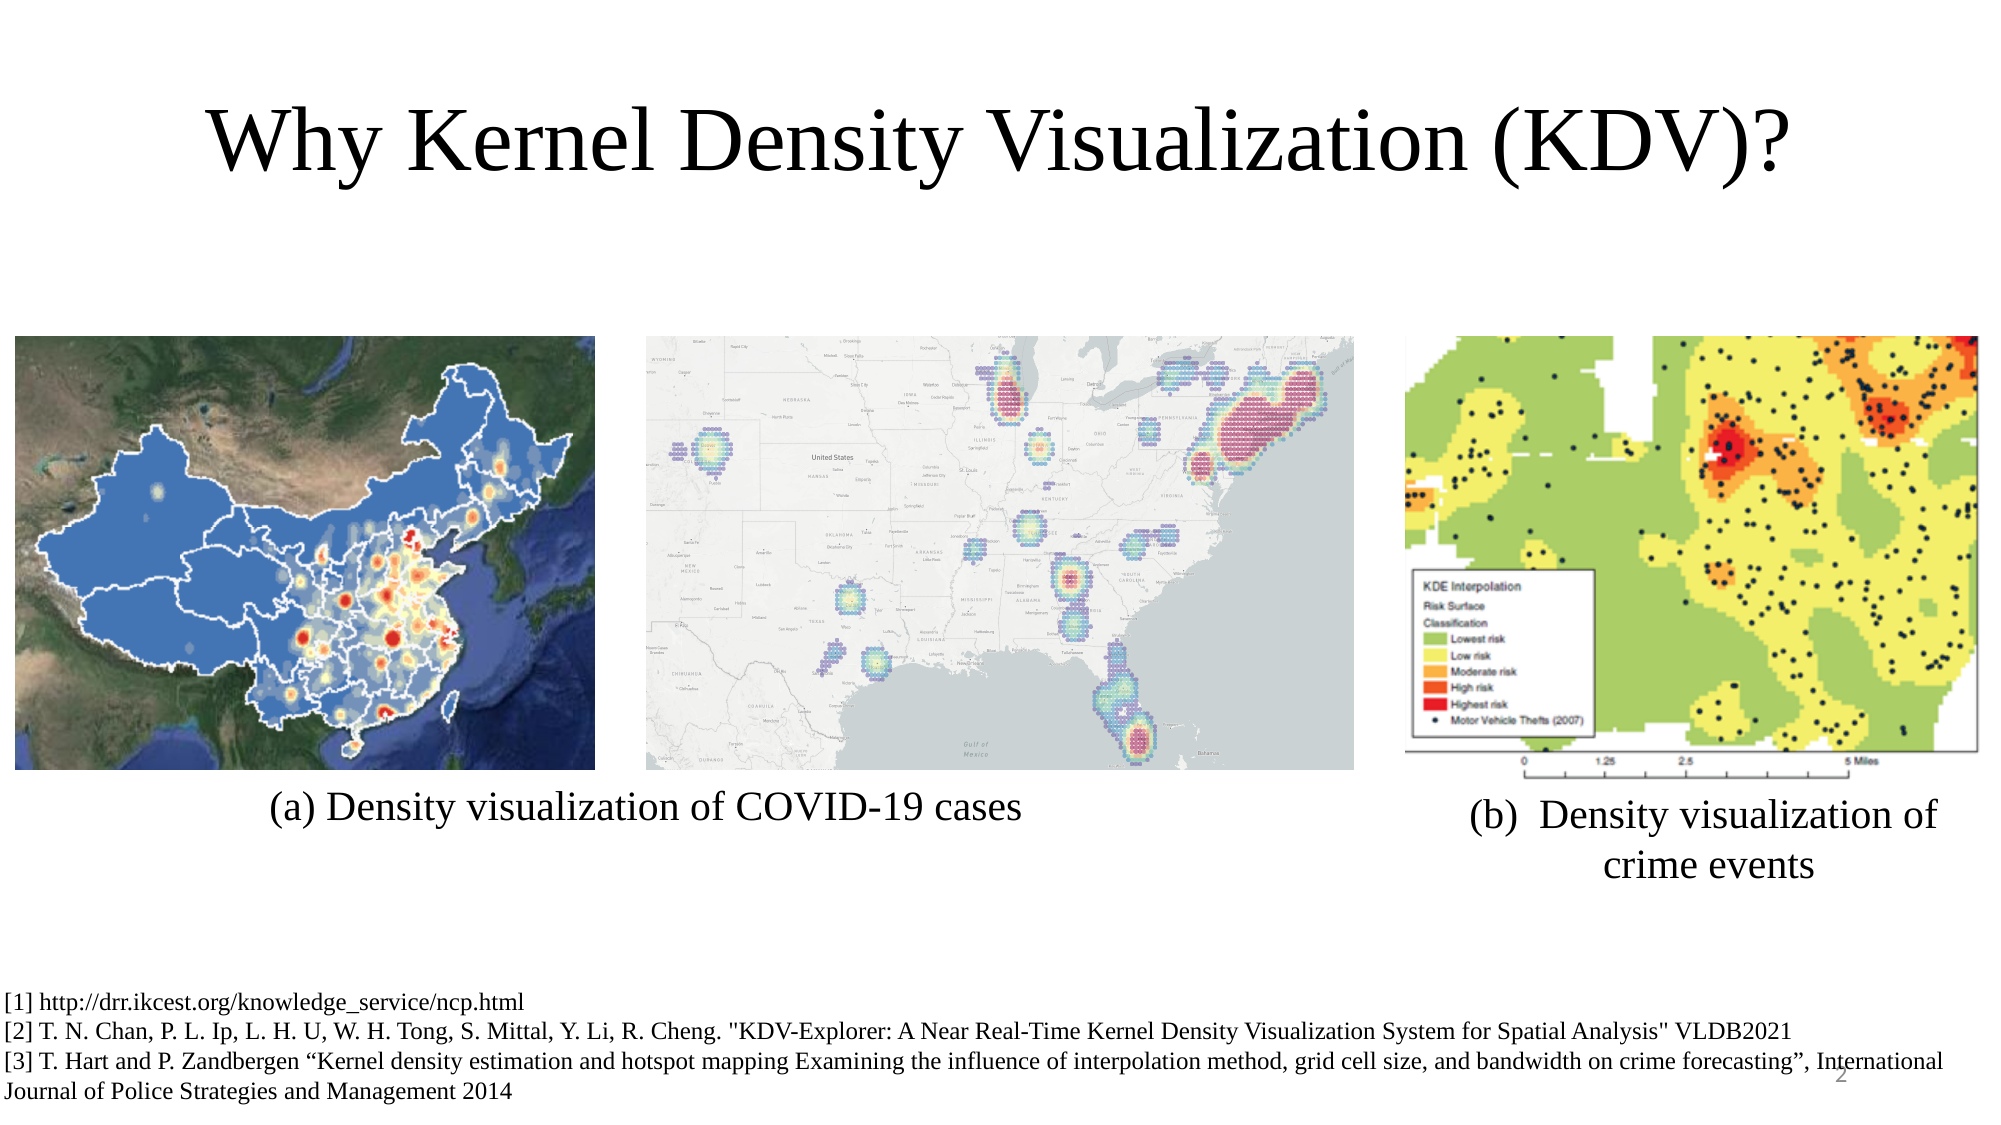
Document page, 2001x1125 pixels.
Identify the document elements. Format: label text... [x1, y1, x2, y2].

text_box (a) Density visualization of COVID-19 cases [254, 771, 1039, 837]
title Why Kernel Density Visualization (KDV)? [137, 32, 1863, 250]
picture [1405, 336, 1983, 784]
text_box (b) Density visualization of crime events [1454, 784, 1965, 895]
text_box [1] http://drr.ikcest.org/knowledge_service/ncp.html [2] T. N. Chan, P. L. Ip, L. H. U, W. H. Tong, S. Mittal, Y. Li, R. Cheng. "KDV-Explorer: A Near Real-Time Kernel Density Visualization System for Spatial Analysis" VLDB2021 [3] T. Hart and P. Zandbergen “Kernel density estimation and hotspot mapping Examining the influence of interpolation method, grid cell size, and bandwidth on crime forecasting”, International Journal of Police Strategies and Management 2014 [0, 977, 2000, 1113]
picture [14, 336, 595, 770]
picture [646, 336, 1354, 770]
